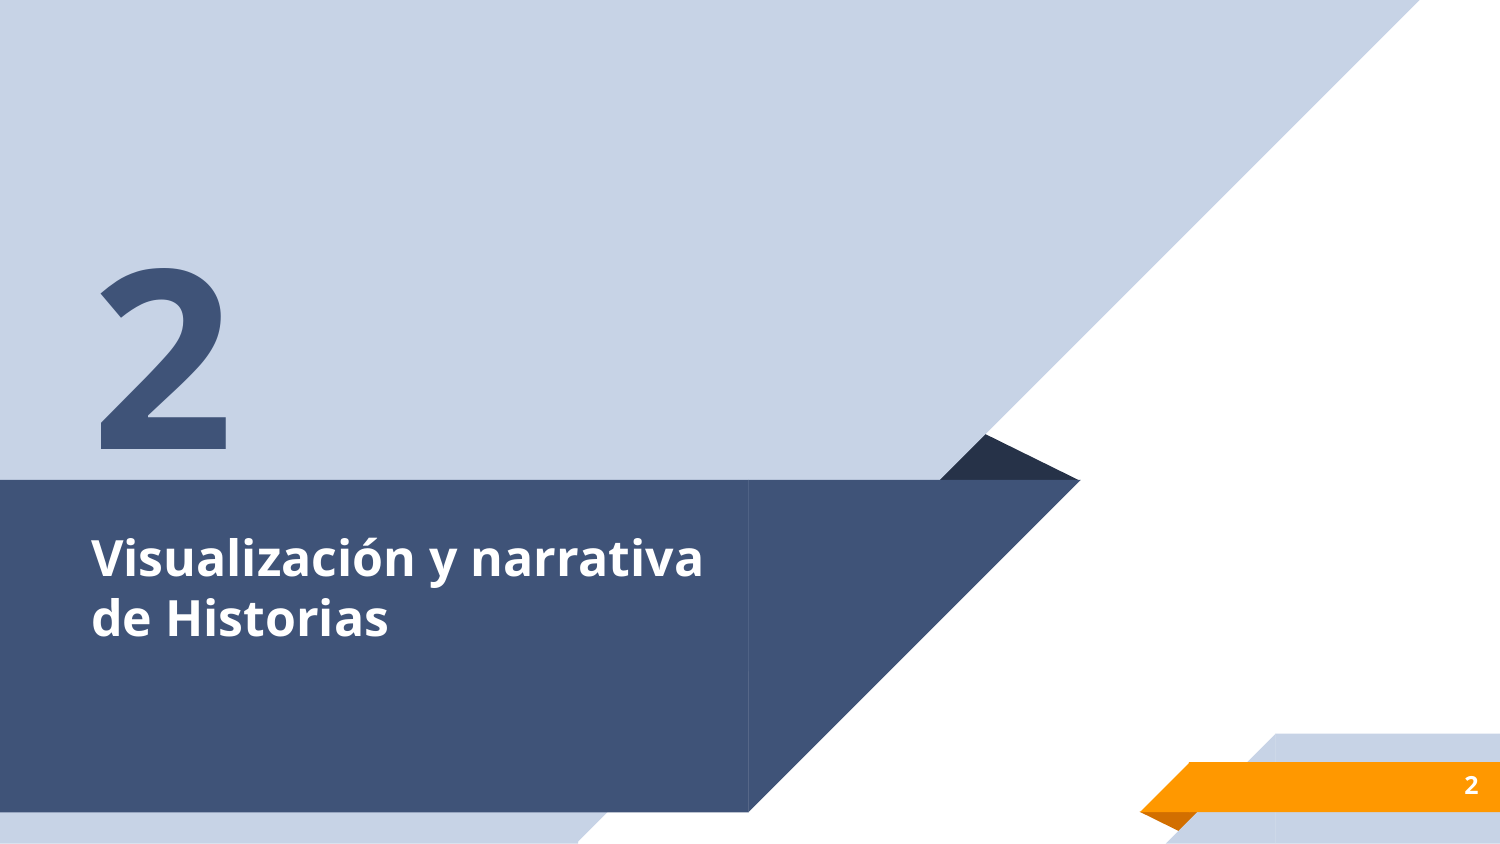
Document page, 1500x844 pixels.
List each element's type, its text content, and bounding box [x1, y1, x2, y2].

text_box 2 [76, 0, 434, 515]
slide_number 2 [1249, 760, 1494, 813]
title Visualización y narrativa de Historias [76, 470, 748, 662]
